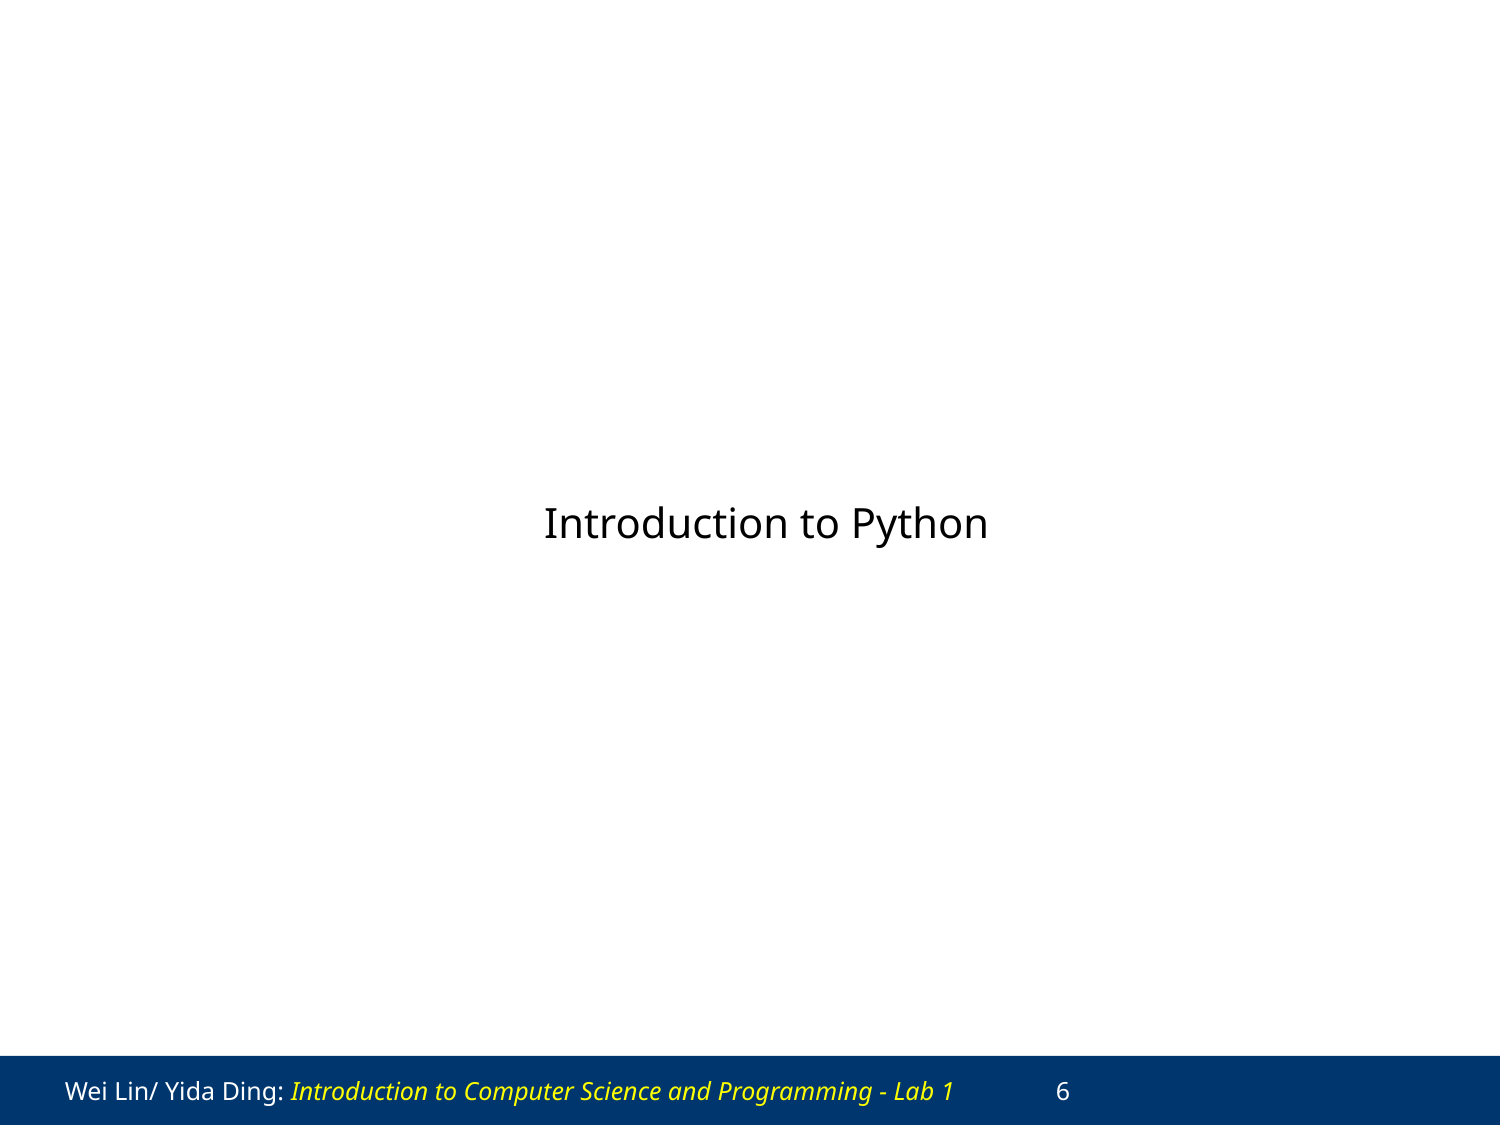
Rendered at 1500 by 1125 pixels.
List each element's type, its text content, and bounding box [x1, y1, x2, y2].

title Introduction to Python [81, 477, 1452, 566]
